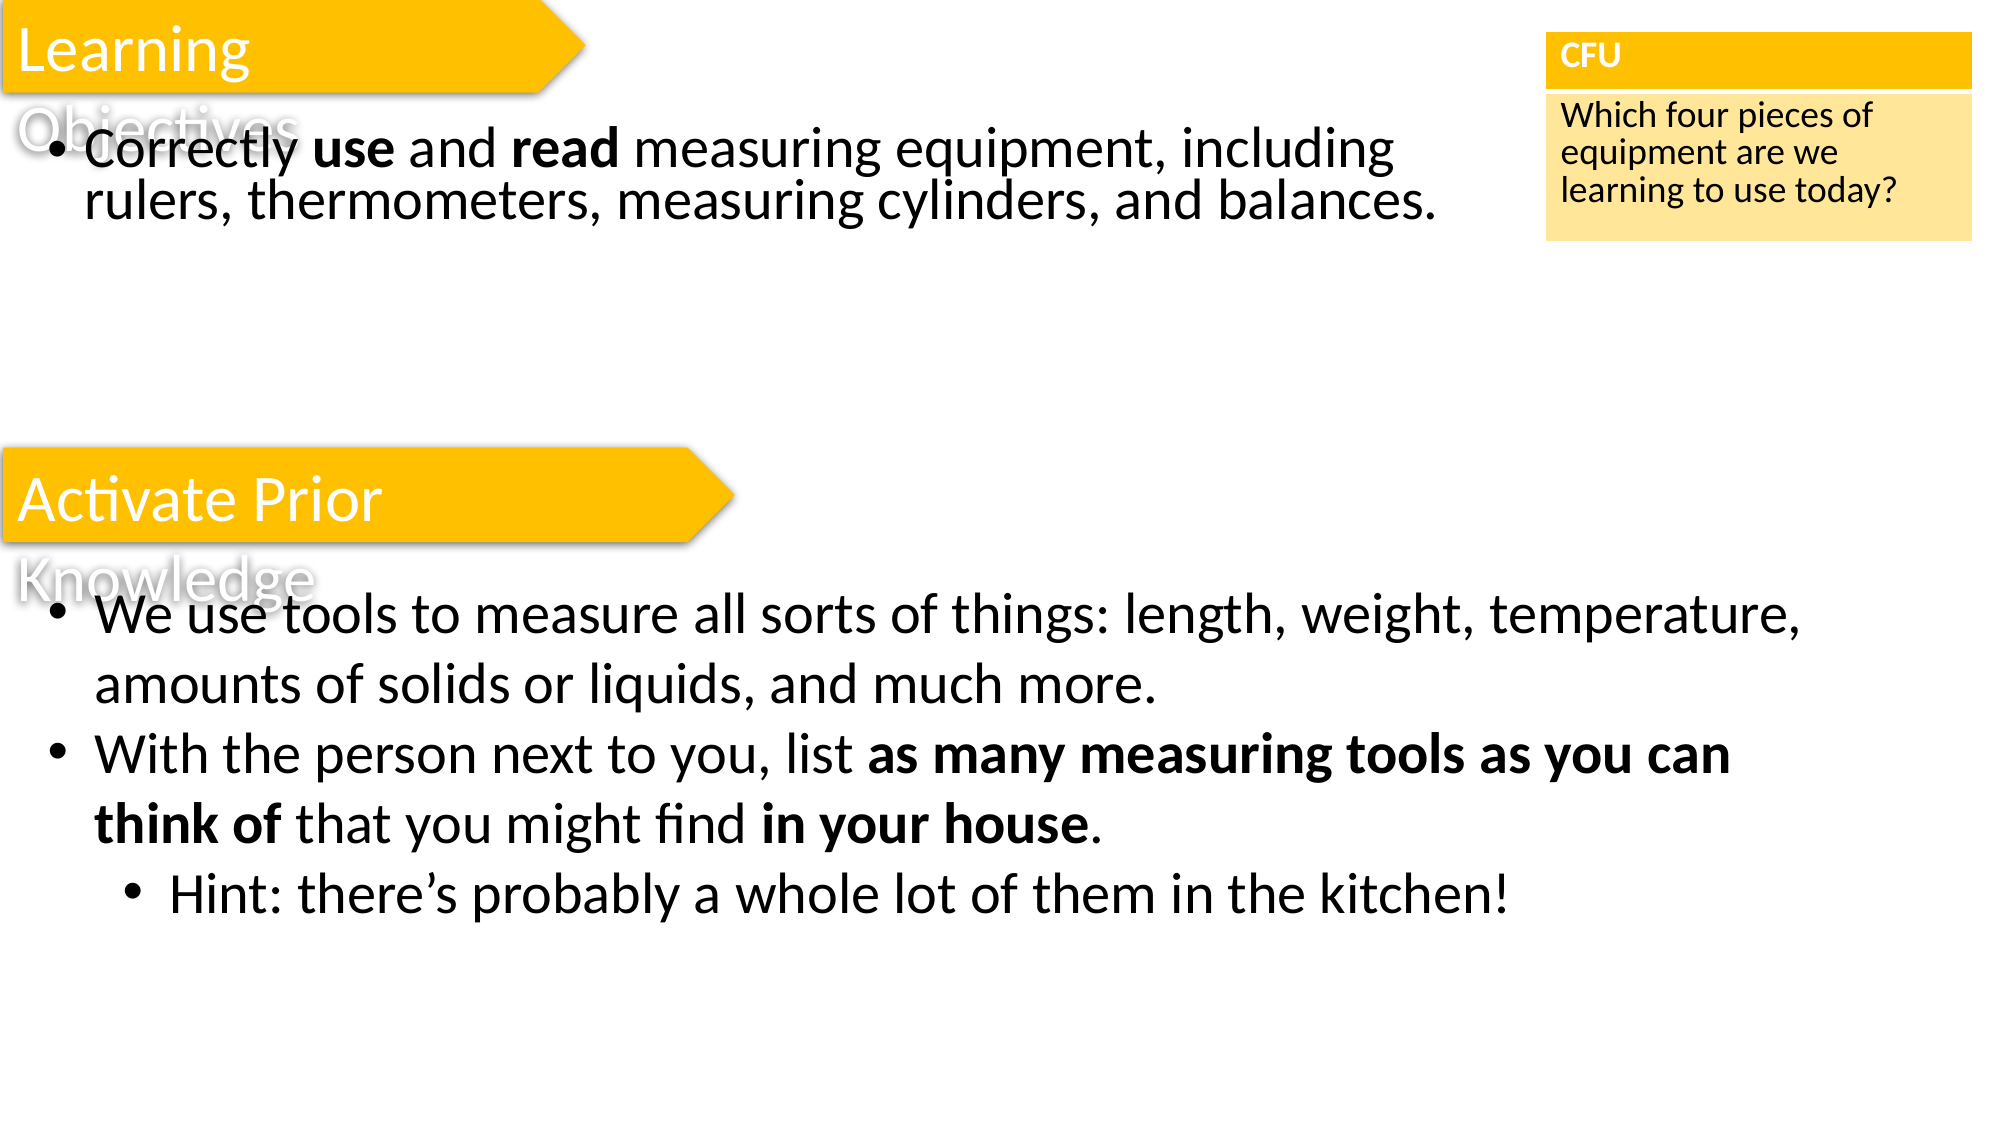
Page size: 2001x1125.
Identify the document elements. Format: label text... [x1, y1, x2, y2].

table_header CFU [1546, 32, 1972, 89]
text_box Learning Objectives [3, 0, 586, 93]
list Correctly use and read measuring equipment, including rulers, thermometers, measuring cylinders, and balances. [32, 118, 1461, 413]
text_box Activate Prior Knowledge [3, 447, 735, 543]
text_box We use tools to measure all sorts of things: length, weight, temperature, amounts of solids or liquids, and much more. With the person next to you, list as many measuring tools as you can think of that you might find in your house. Hint: there’s probably a whole lot of them in the kitchen! [32, 567, 1830, 933]
table_cell Which four pieces of equipment are we learning to use today? [1546, 94, 1972, 241]
